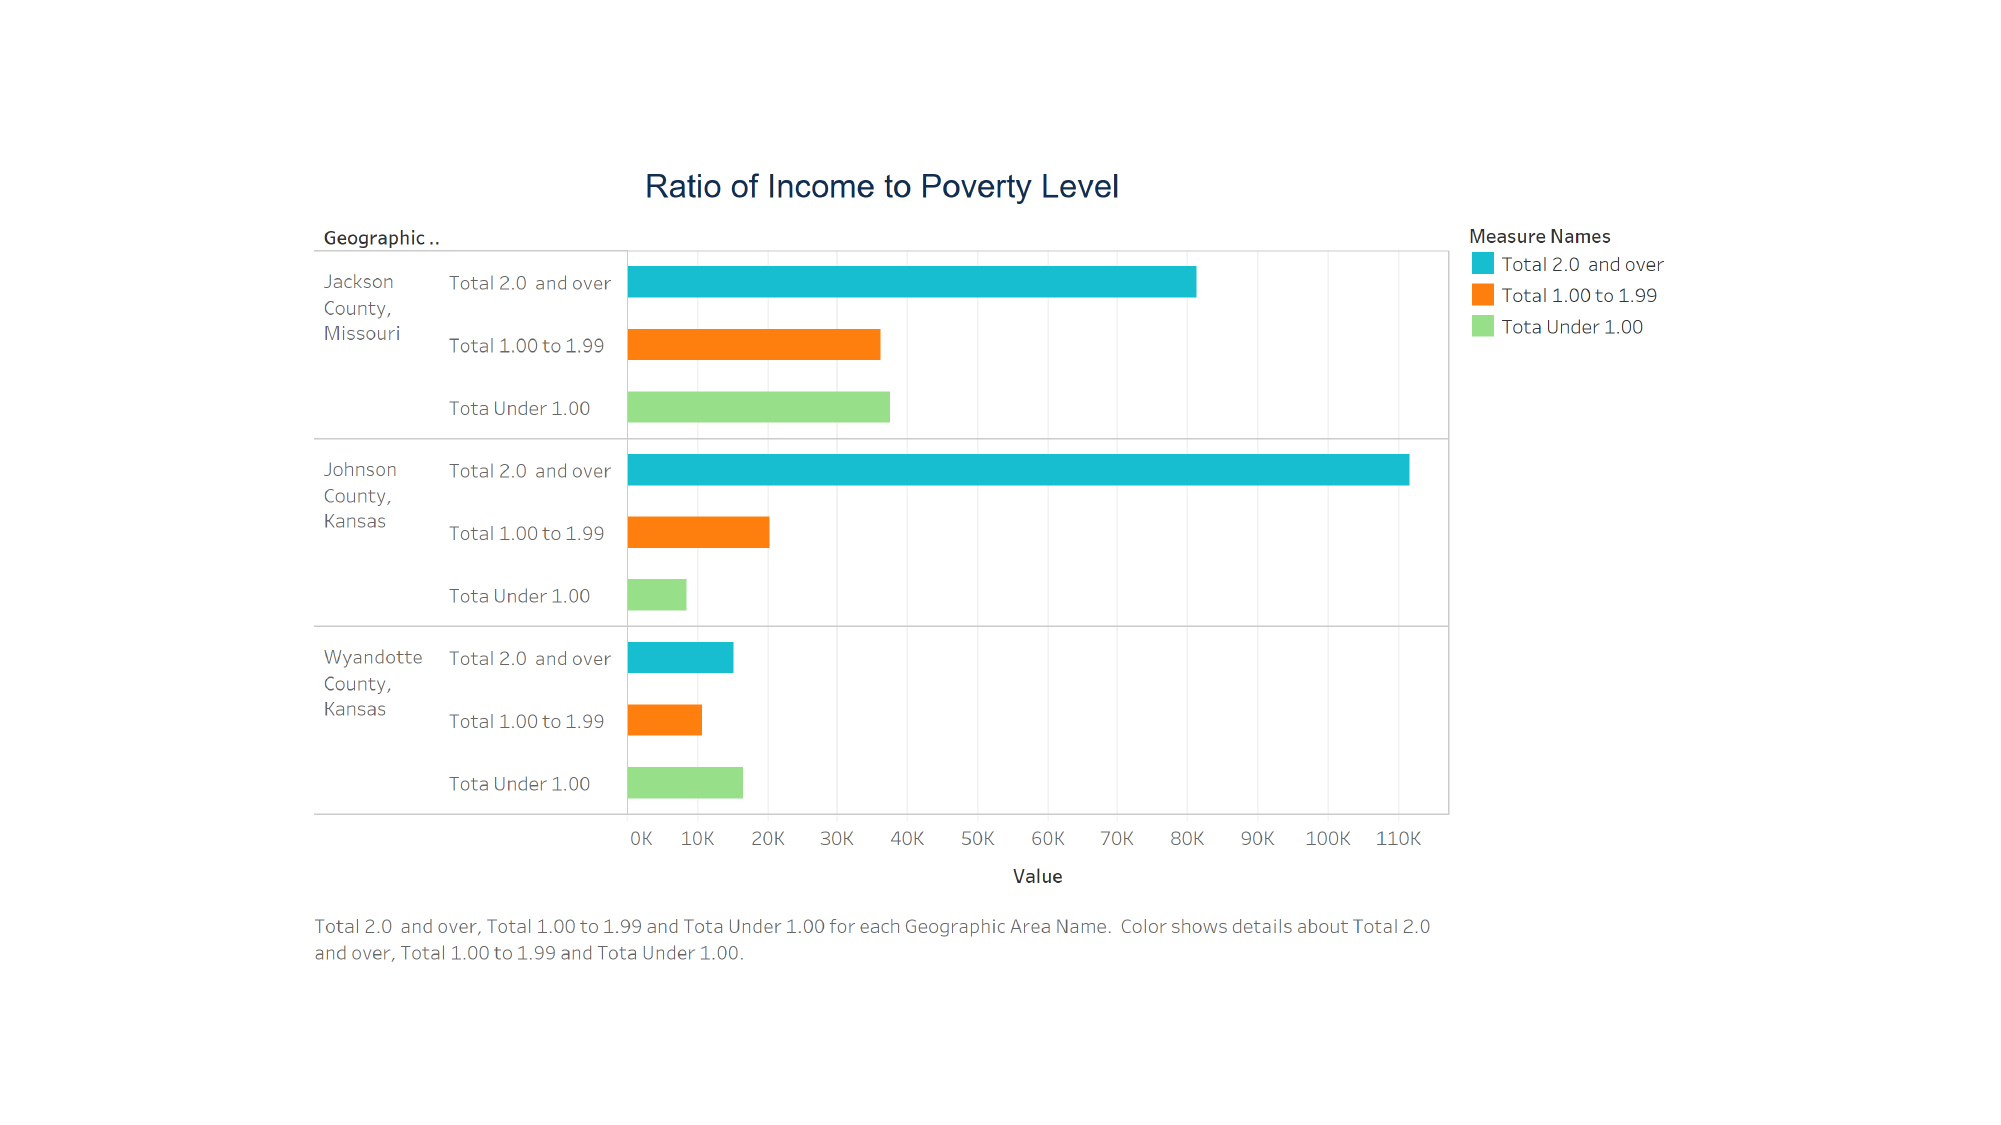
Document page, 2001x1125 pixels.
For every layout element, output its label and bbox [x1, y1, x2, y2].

picture [314, 158, 1686, 967]
